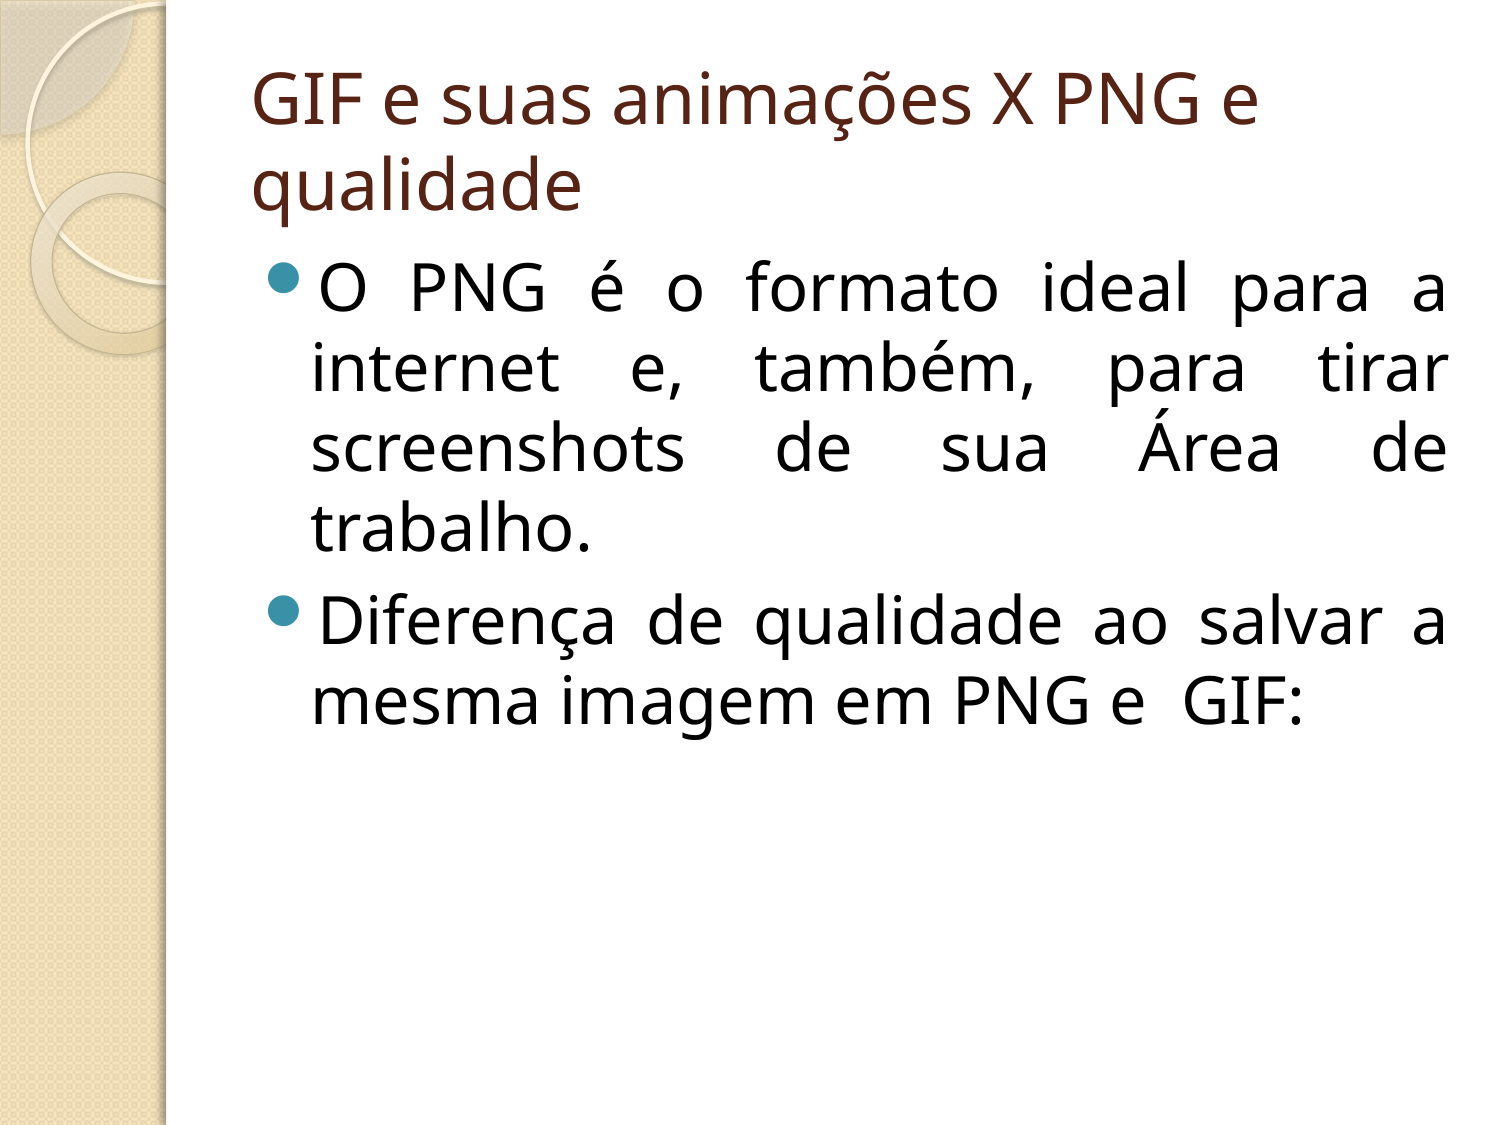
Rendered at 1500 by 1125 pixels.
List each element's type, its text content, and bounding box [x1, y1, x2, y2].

title GIF e suas animações X PNG e qualidade [235, 45, 1466, 233]
list O PNG é o formato ideal para a internet e, também, para tirar screenshots de sua Área de trabalho. Diferença de qualidade ao salvar a mesma imagem em PNG e GIF: [235, 237, 1466, 1025]
